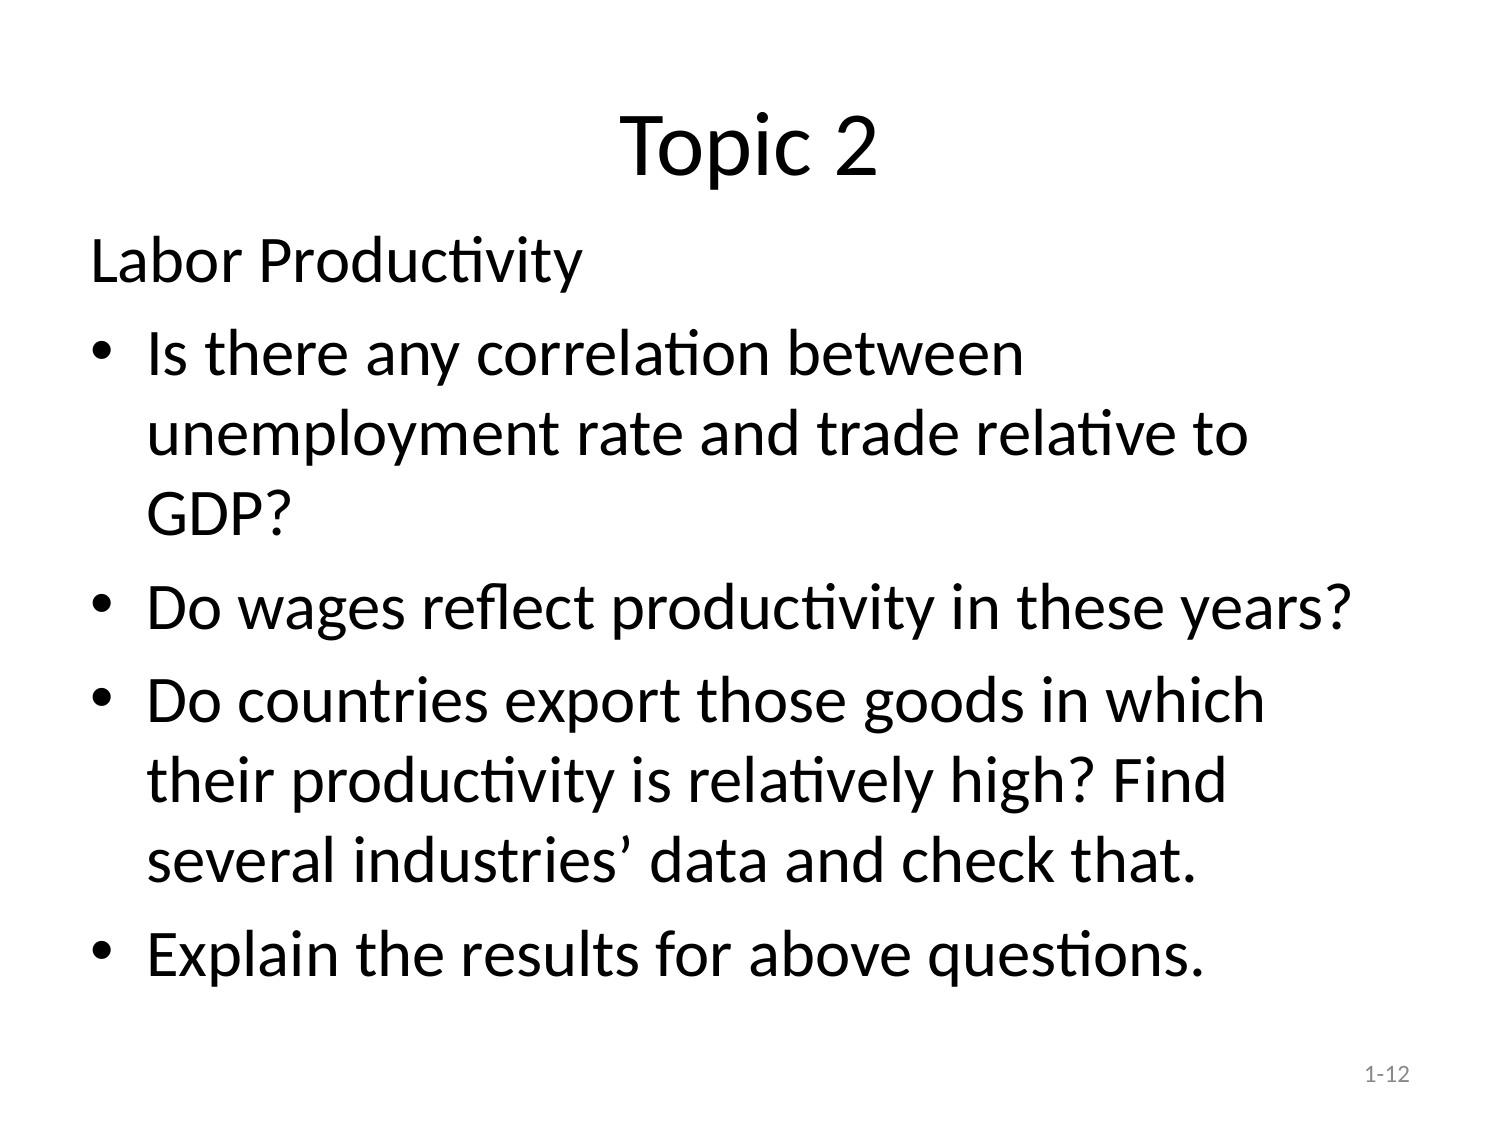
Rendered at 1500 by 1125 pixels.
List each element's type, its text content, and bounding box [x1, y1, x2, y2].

slide_number 1-12 [1074, 1042, 1425, 1103]
title Topic 2 [75, 45, 1425, 208]
list Labor Productivity Is there any correlation between unemployment rate and trade relative to GDP? Do wages reflect productivity in these years? Do countries export those goods in which their productivity is relatively high? Find several industries’ data and check that. Explain the results for above questions. [75, 208, 1425, 1005]
